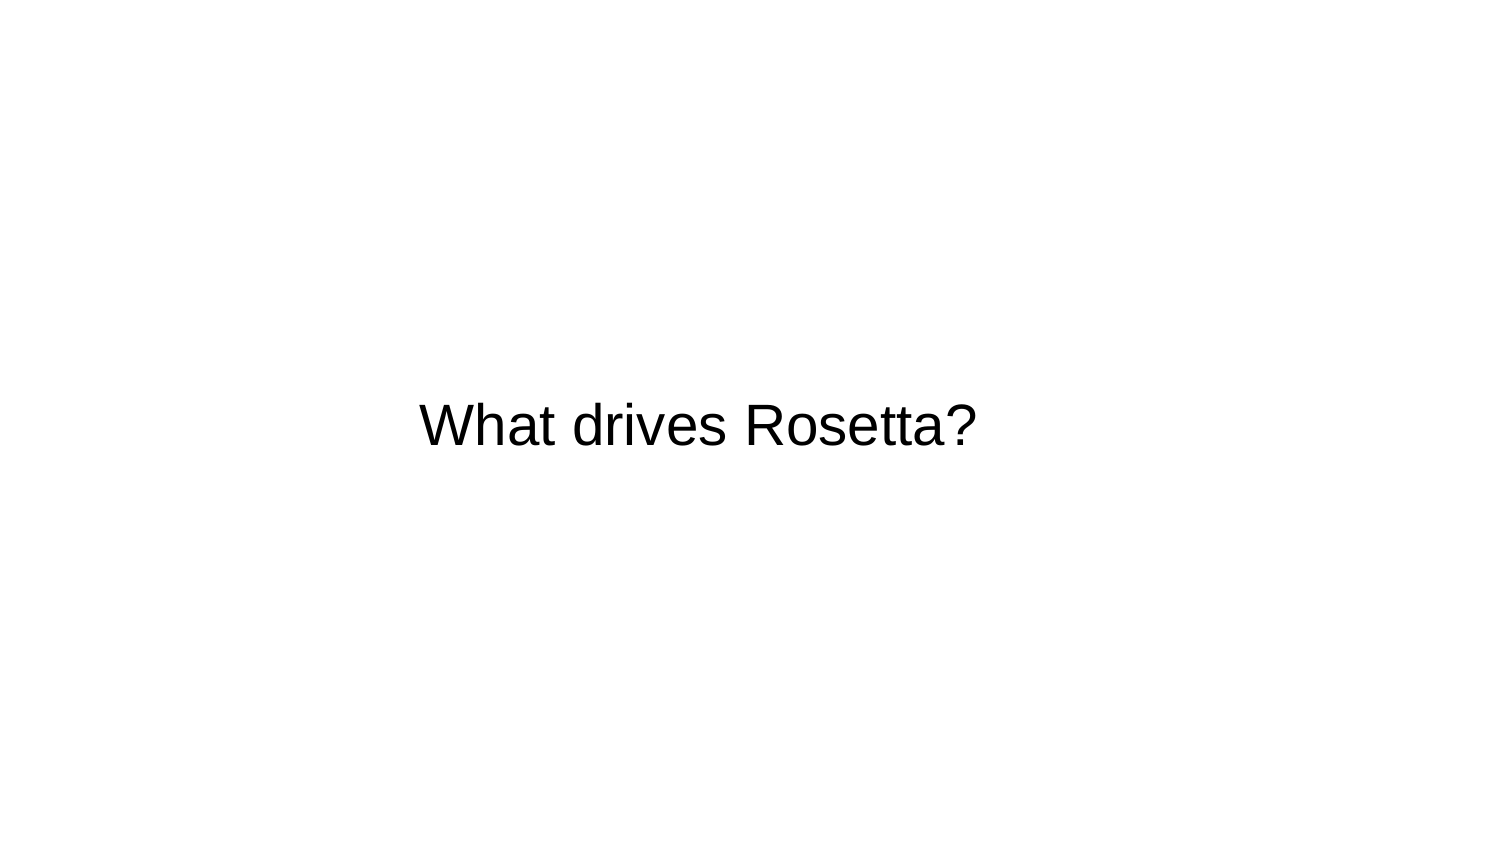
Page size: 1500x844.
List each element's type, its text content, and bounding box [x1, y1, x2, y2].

title What drives Rosetta? [0, 352, 1398, 491]
